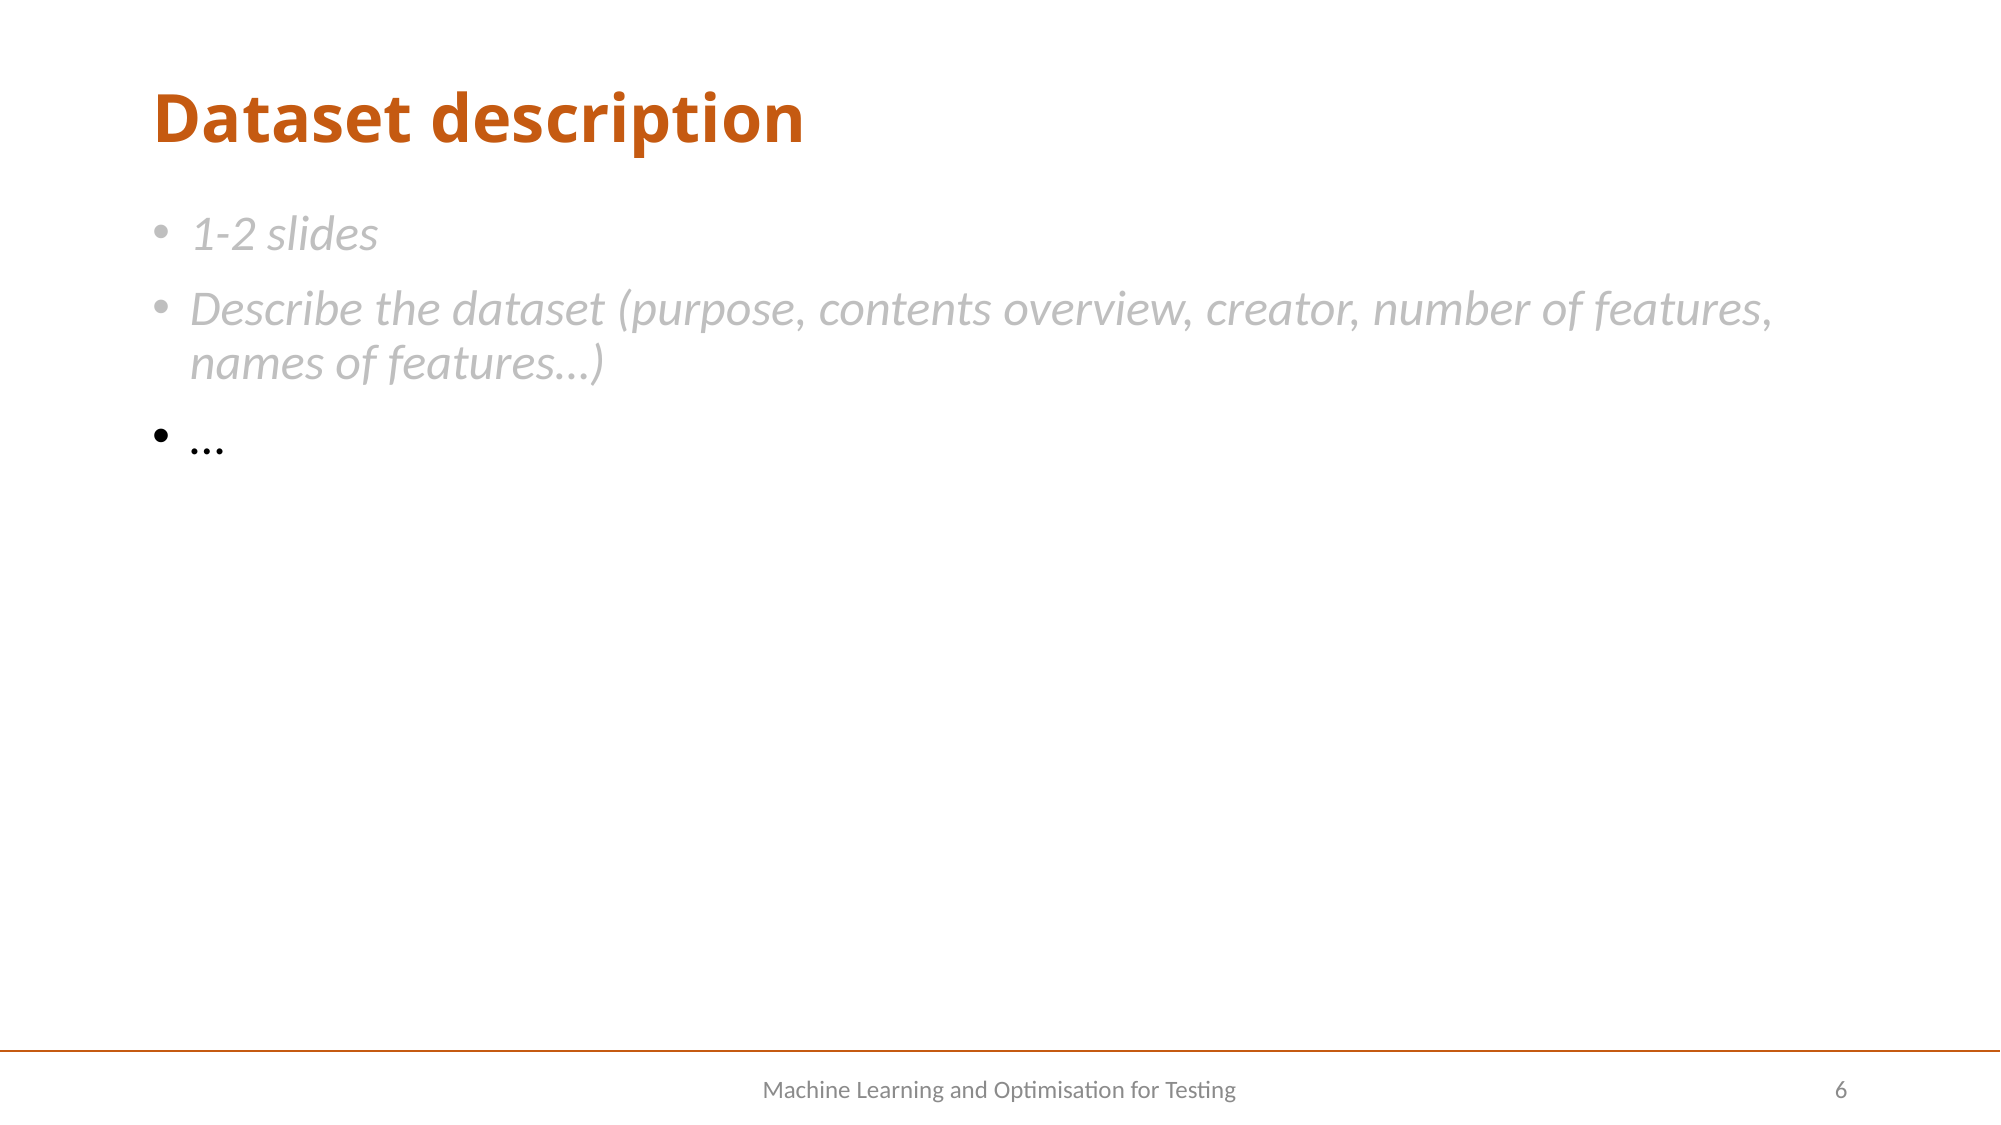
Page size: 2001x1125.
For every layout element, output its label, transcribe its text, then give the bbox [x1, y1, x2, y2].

list 1-2 slides Describe the dataset (purpose, contents overview, creator, number of features, names of features…) … [137, 200, 1863, 1014]
footer Machine Learning and Optimisation for Testing [662, 1058, 1338, 1119]
title Dataset description [137, 59, 1863, 183]
slide_number 6 [1412, 1058, 1863, 1119]
